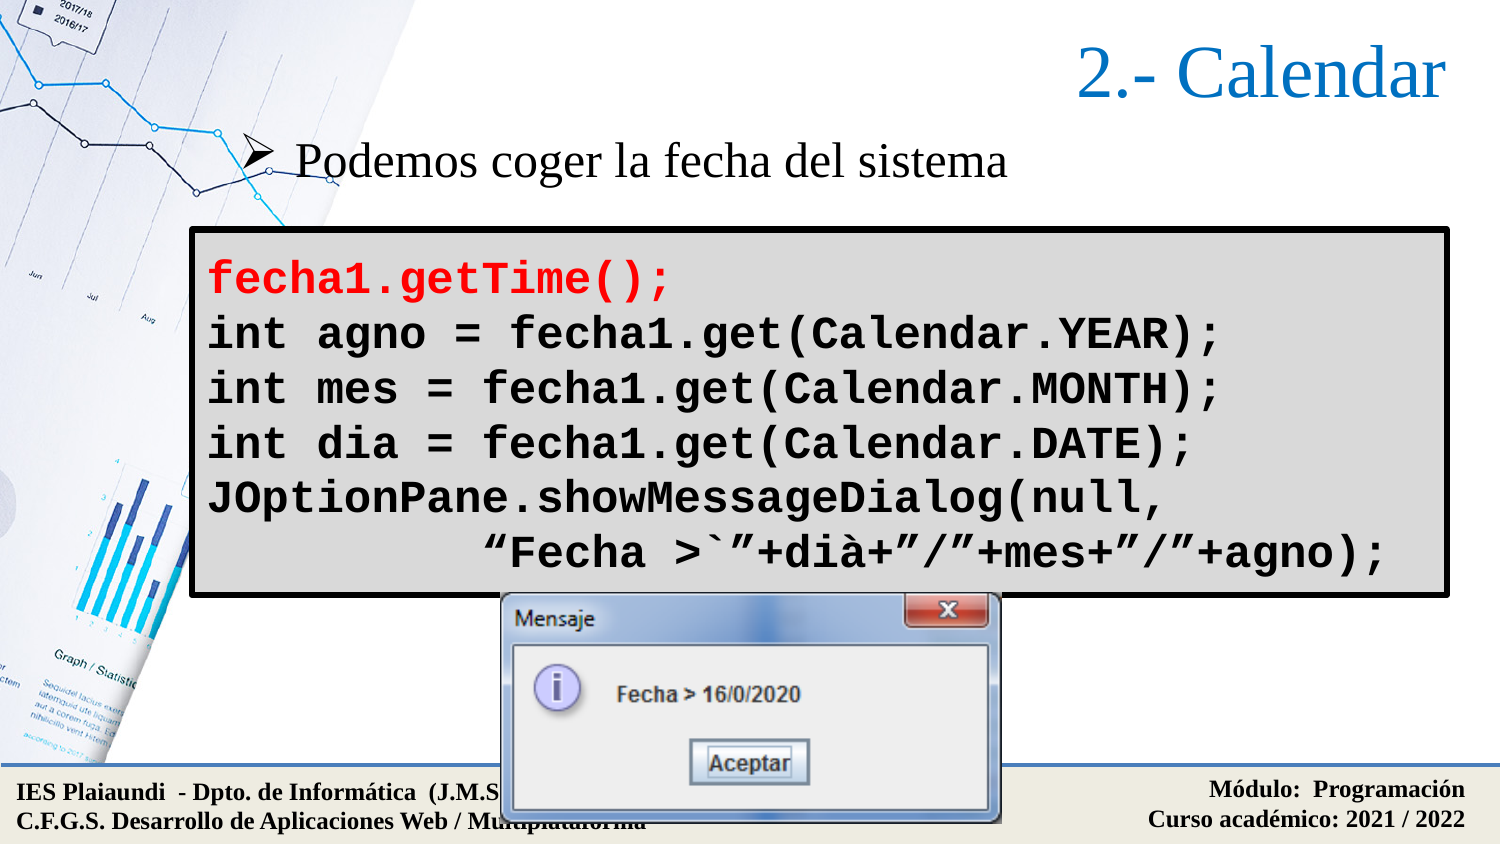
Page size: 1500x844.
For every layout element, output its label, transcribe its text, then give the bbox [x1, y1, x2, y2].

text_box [1, 764, 1500, 844]
picture [0, 0, 1500, 824]
title 2.- Calendar [191, 4, 1481, 130]
text_box Podemos coger la fecha del sistema [224, 120, 1279, 196]
text_box fecha1.getTime(); int agno = fecha1.get(Calendar.YEAR); int mes = fecha1.get(Calendar.MONTH); int dia = fecha1.get(Calendar.DATE); JOptionPane.showMessageDialog(null, “Fecha >`”+dià+”/”+mes+”/”+agno); [191, 229, 1447, 595]
